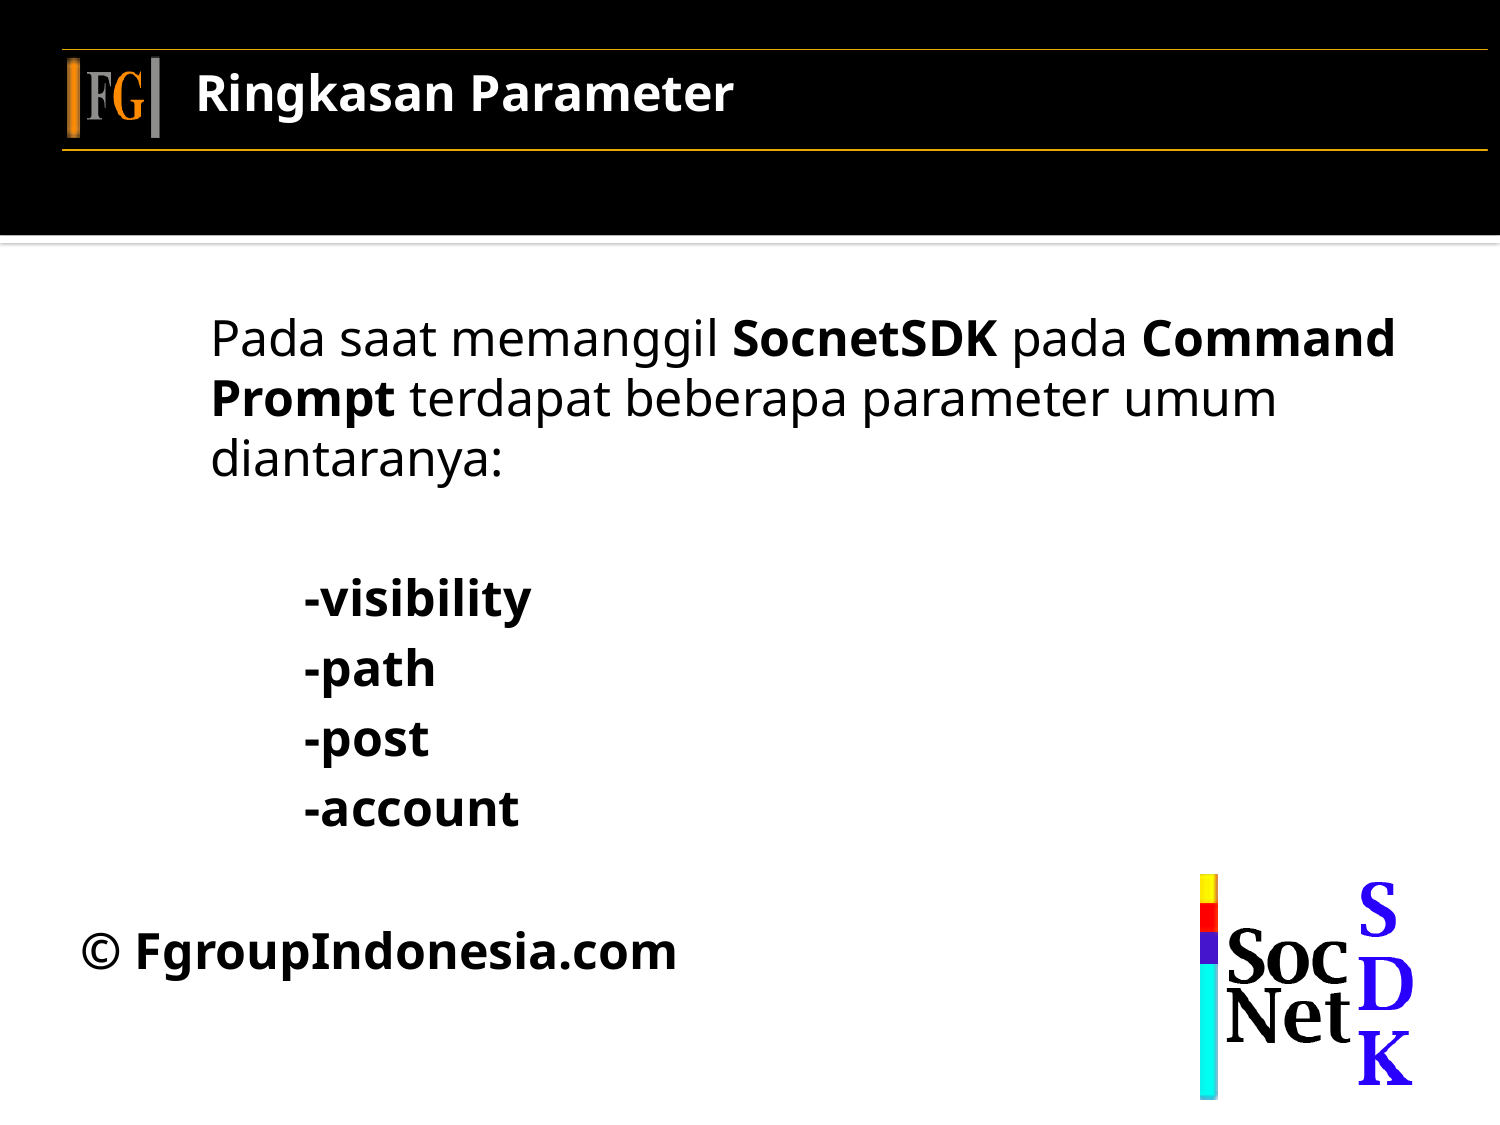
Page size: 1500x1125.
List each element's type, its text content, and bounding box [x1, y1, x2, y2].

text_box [61, 46, 1488, 150]
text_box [65, 874, 1428, 1104]
list Pada saat memanggil SocnetSDK pada Command Prompt terdapat beberapa parameter umum diantaranya: -visibility -path -post -account [75, 291, 1425, 874]
